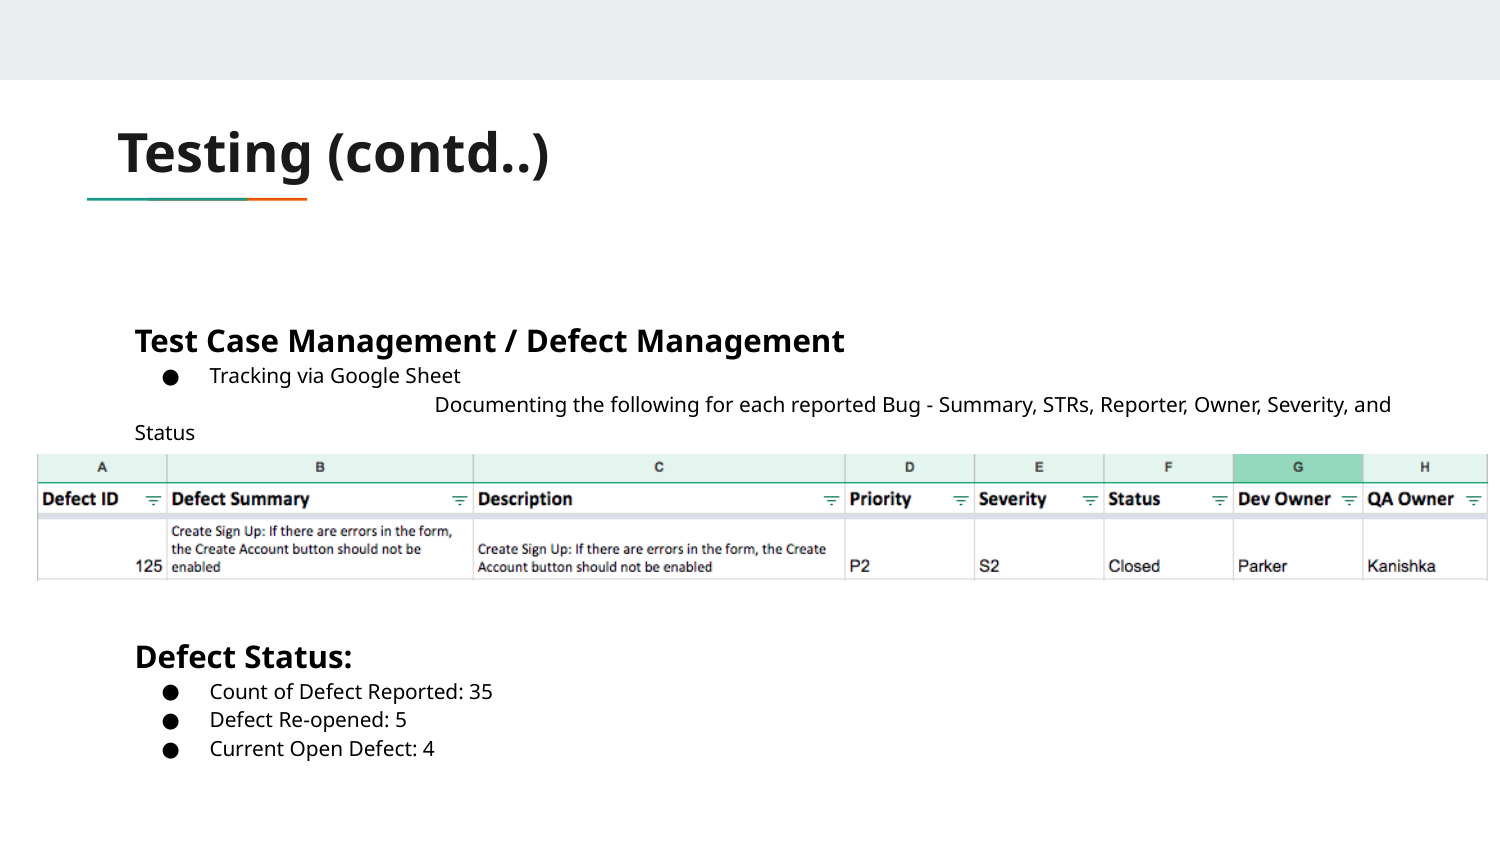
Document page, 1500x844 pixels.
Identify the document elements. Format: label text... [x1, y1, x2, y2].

picture [37, 453, 1488, 582]
list Test Case Management / Defect Management Tracking via Google Sheet Documenting the following for each reported Bug - Summary, STRs, Reporter, Owner, Severity, and Status Defect Status: Count of Defect Reported: 35 Defect Re-opened: 5 Current Open Defect: 4 [119, 589, 1449, 672]
title Testing (contd..) [102, 103, 1364, 192]
list Test Case Management / Defect Management Tracking via Google Sheet Documenting the following for each reported Bug - Summary, STRs, Reporter, Owner, Severity, and Status Defect Status: Count of Defect Reported: 35 Defect Re-opened: 5 Current Open Defect: 4 [119, 300, 1449, 452]
